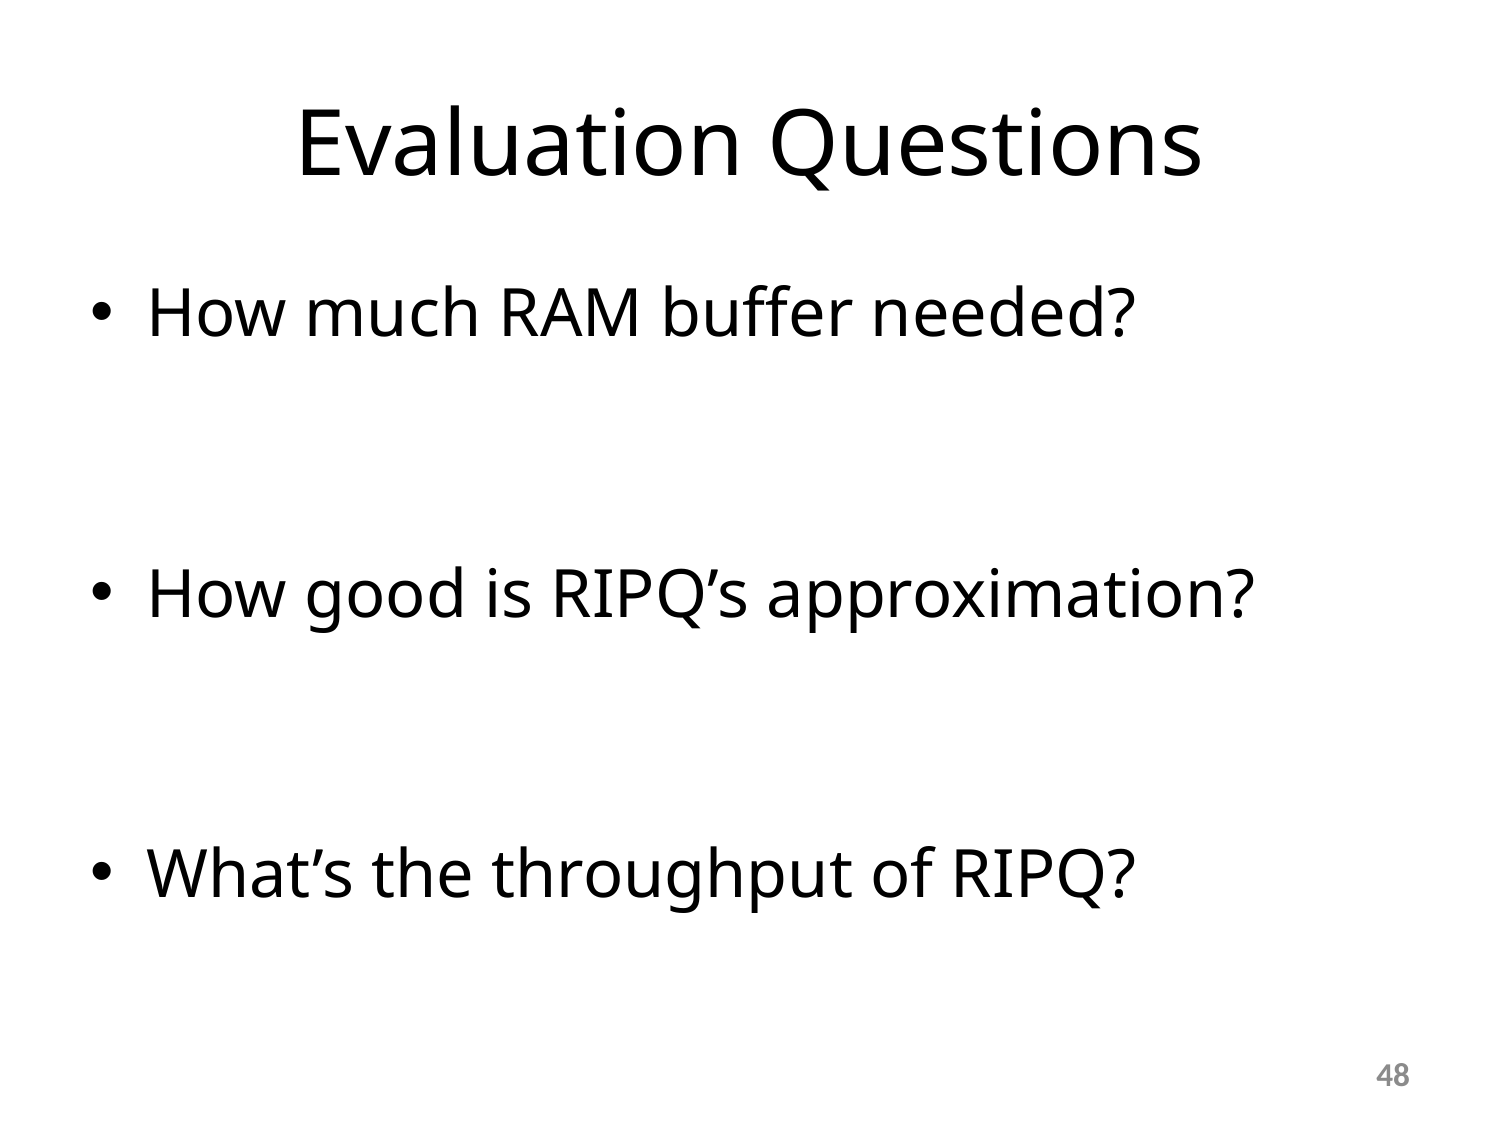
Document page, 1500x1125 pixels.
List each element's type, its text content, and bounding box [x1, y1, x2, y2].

list How much RAM buffer needed? How good is RIPQ’s approximation? What’s the throughput of RIPQ? [75, 262, 1478, 1005]
title Evaluation Questions [75, 45, 1425, 233]
slide_number 48 [1074, 1042, 1425, 1103]
